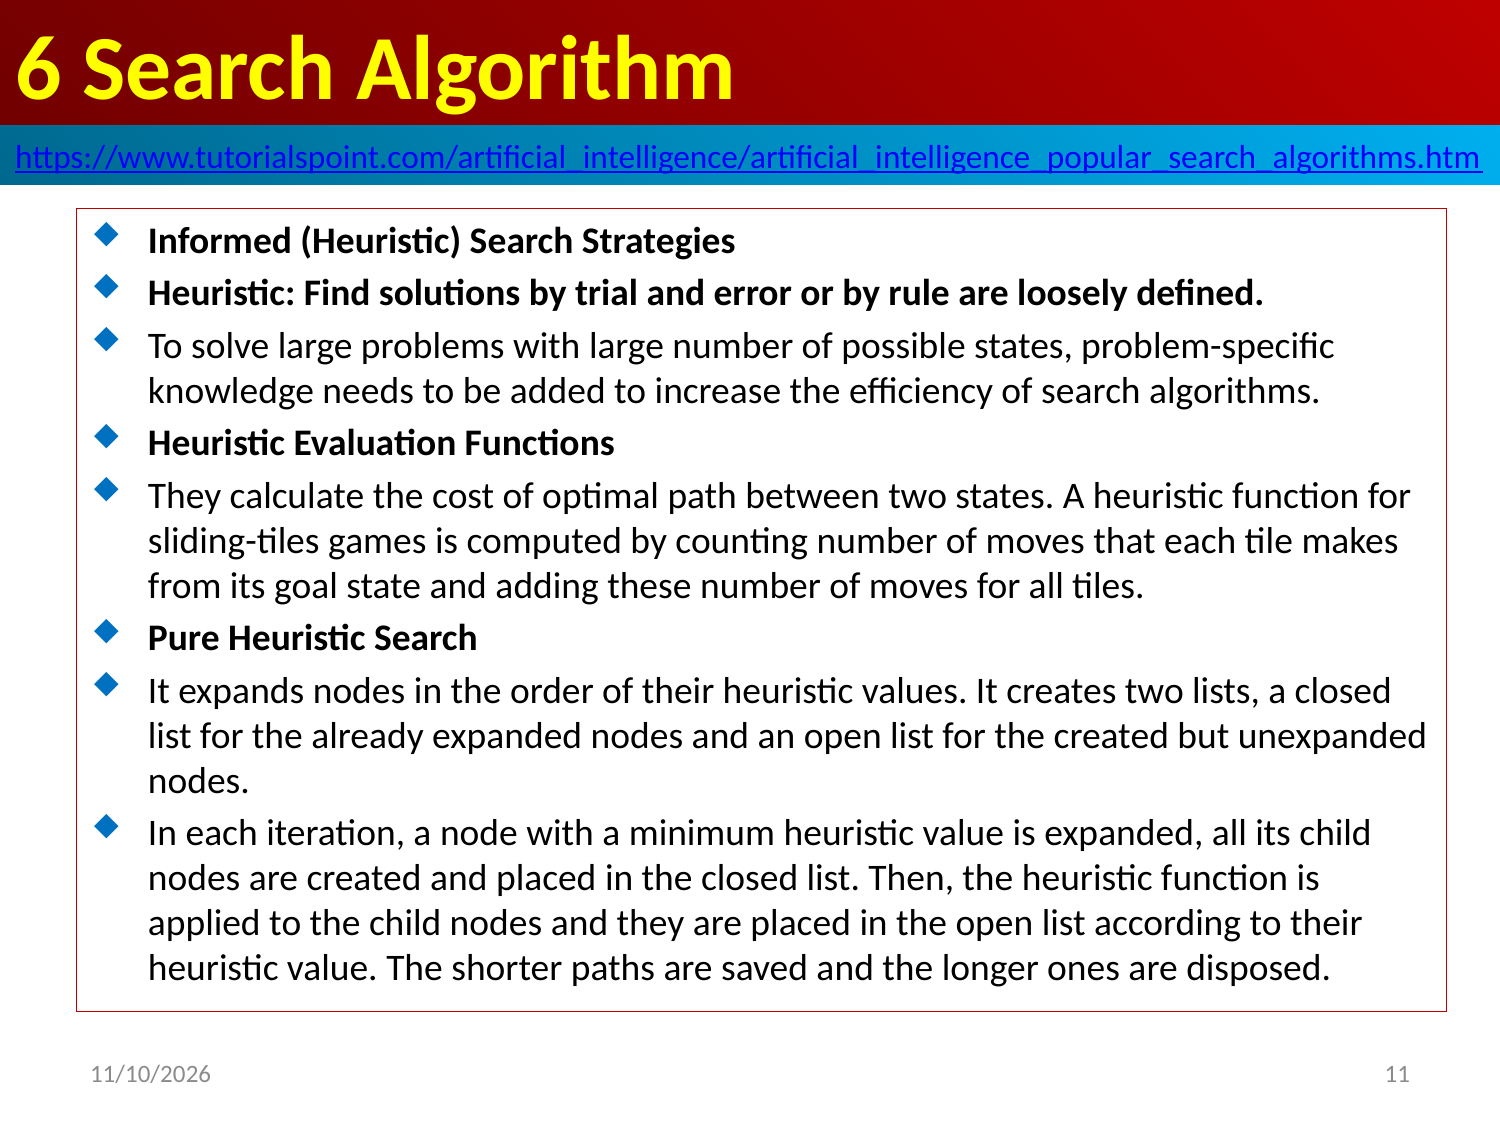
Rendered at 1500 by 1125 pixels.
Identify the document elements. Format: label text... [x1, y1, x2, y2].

slide_number 11 [1074, 1042, 1425, 1103]
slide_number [75, 1042, 425, 1103]
title 6 Search Algorithm [0, 0, 1500, 125]
text_box https://www.tutorialspoint.com/artificial_intelligence/artificial_intelligence_popular_search_algorithms.htm [0, 125, 1500, 185]
subtitle Informed (Heuristic) Search Strategies Heuristic: Find solutions by trial and error or by rule are loosely defined. To solve large problems with large number of possible states, problem-specific knowledge needs to be added to increase the efficiency of search algorithms. Heuristic Evaluation Functions They calculate the cost of optimal path between two states. A heuristic function for sliding-tiles games is computed by counting number of moves that each tile makes from its goal state and adding these number of moves for all tiles. Pure Heuristic Search It expands nodes in the order of their heuristic values. It creates two lists, a closed list for the already expanded nodes and an open list for the created but unexpanded nodes. In each iteration, a node with a minimum heuristic value is expanded, all its child nodes are created and placed in the closed list. Then, the heuristic function is applied to the child nodes and they are placed in the open list according to their heuristic value. The shorter paths are saved and the longer ones are disposed. [76, 208, 1447, 1012]
